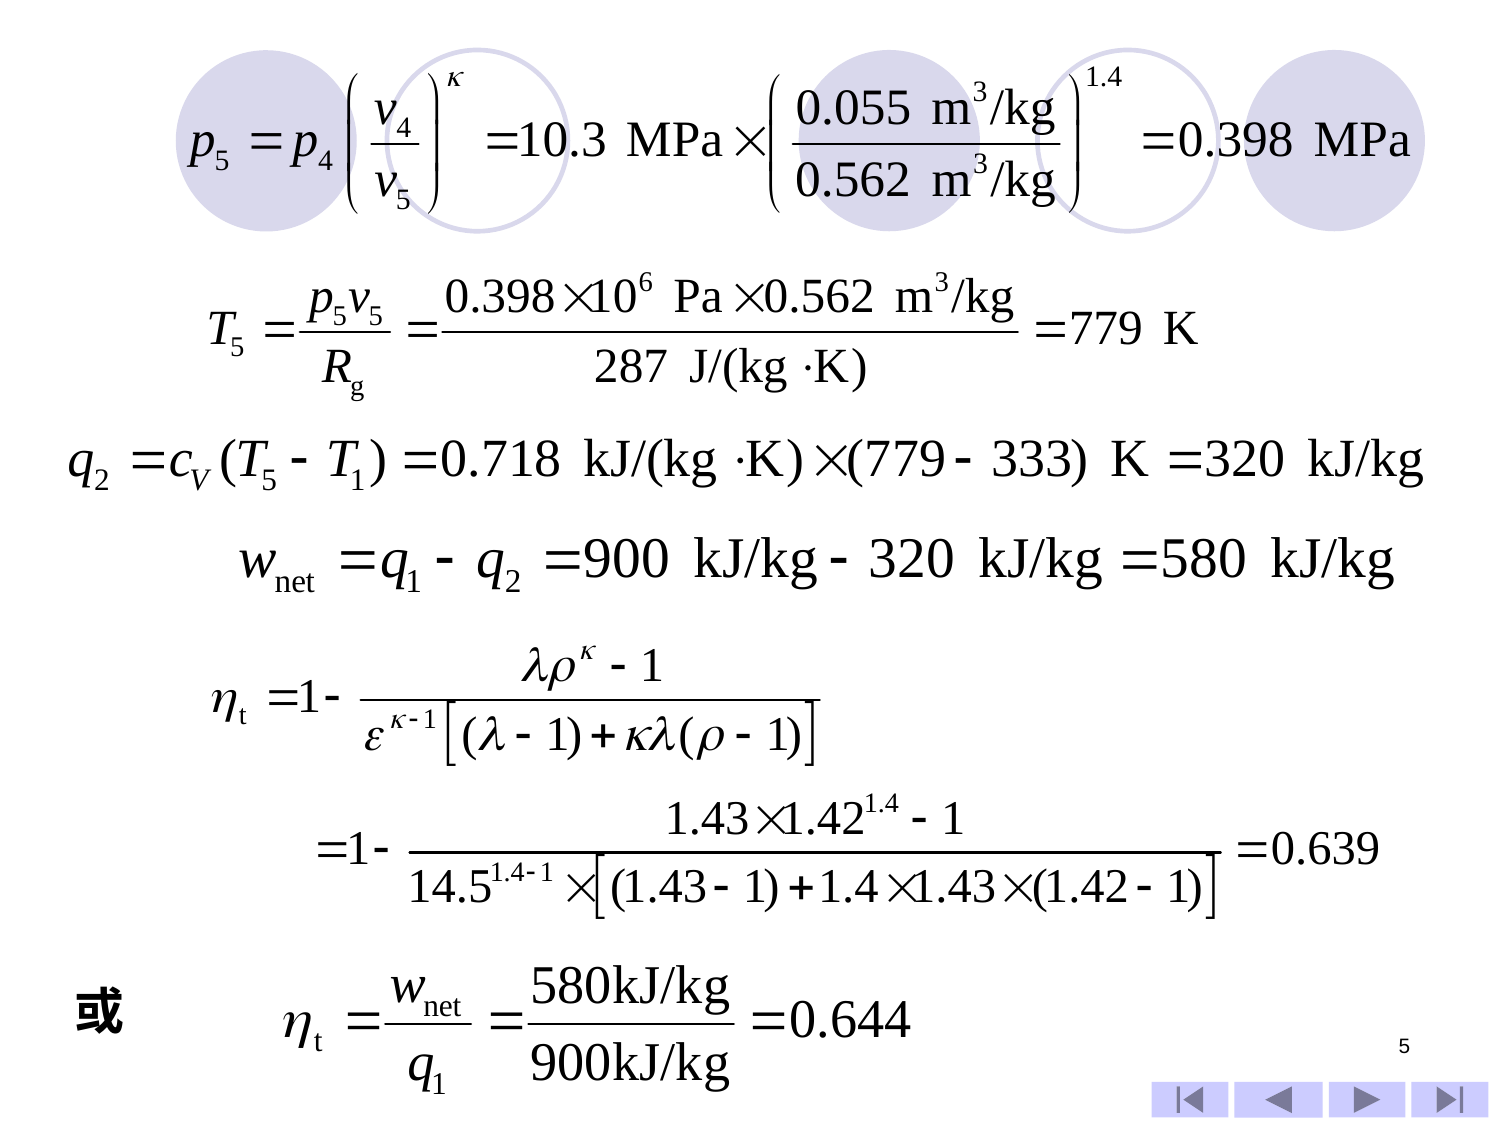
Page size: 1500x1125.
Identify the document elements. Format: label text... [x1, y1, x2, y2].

slide_number 5 [1074, 1024, 1426, 1101]
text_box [175, 54, 1424, 225]
text_box [1411, 1081, 1489, 1118]
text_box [206, 628, 1389, 929]
text_box [1328, 1081, 1406, 1118]
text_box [58, 417, 1436, 504]
text_box [1151, 1081, 1229, 1118]
text_box 或 [60, 971, 140, 1047]
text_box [201, 257, 1211, 410]
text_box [277, 950, 920, 1107]
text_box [228, 515, 1409, 607]
text_box [1234, 1081, 1323, 1118]
